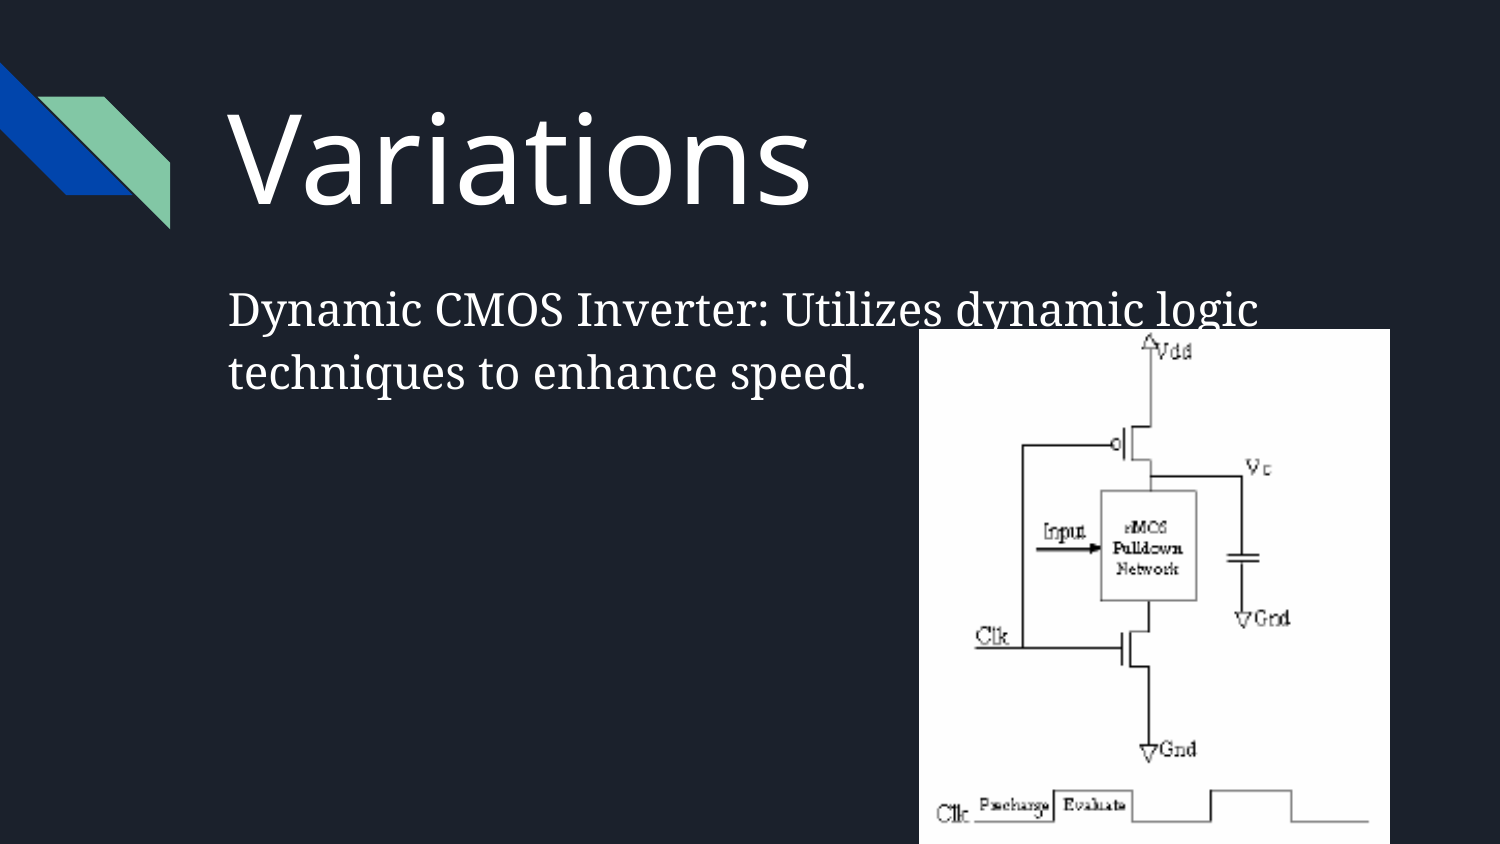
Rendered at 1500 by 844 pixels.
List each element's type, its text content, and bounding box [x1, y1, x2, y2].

picture [918, 329, 1390, 844]
title Variations [212, 64, 1368, 215]
list Dynamic CMOS Inverter: Utilizes dynamic logic techniques to enhance speed. [212, 257, 1368, 735]
